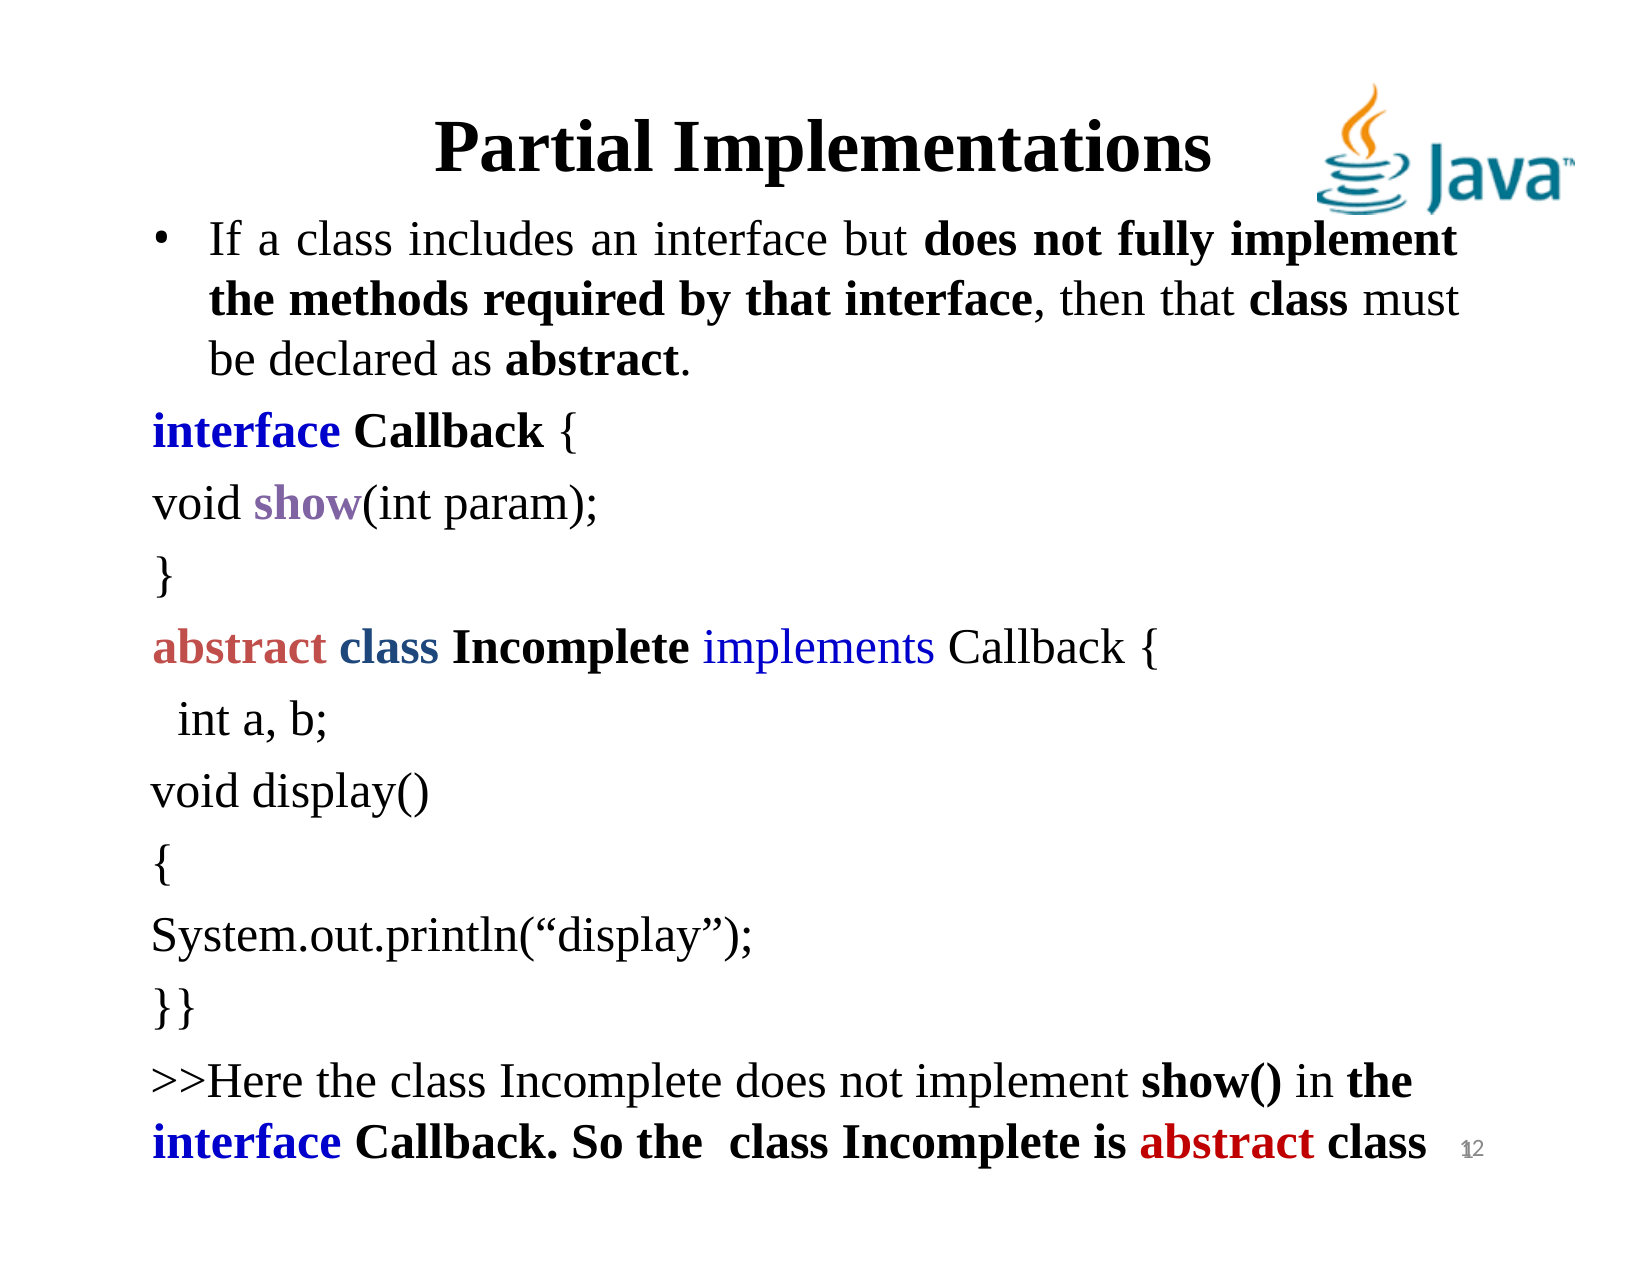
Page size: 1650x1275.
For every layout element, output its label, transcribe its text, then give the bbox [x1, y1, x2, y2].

picture [1317, 82, 1575, 215]
title Partial Implementations [432, 94, 1218, 203]
text_box If a class includes an interface but does not fully implement the methods required by that interface, then that class must be declared as abstract. interface Callback { void show(int param); } abstract class Incomplete implements Callback { int a, b; void display() { System.out.println(“display”); }} >>Here the class Incomplete does not implement show() in the interface Callback. So the class Incomplete is abstract class 1 [150, 203, 1487, 1169]
slide_number 12 [1452, 1135, 1491, 1165]
